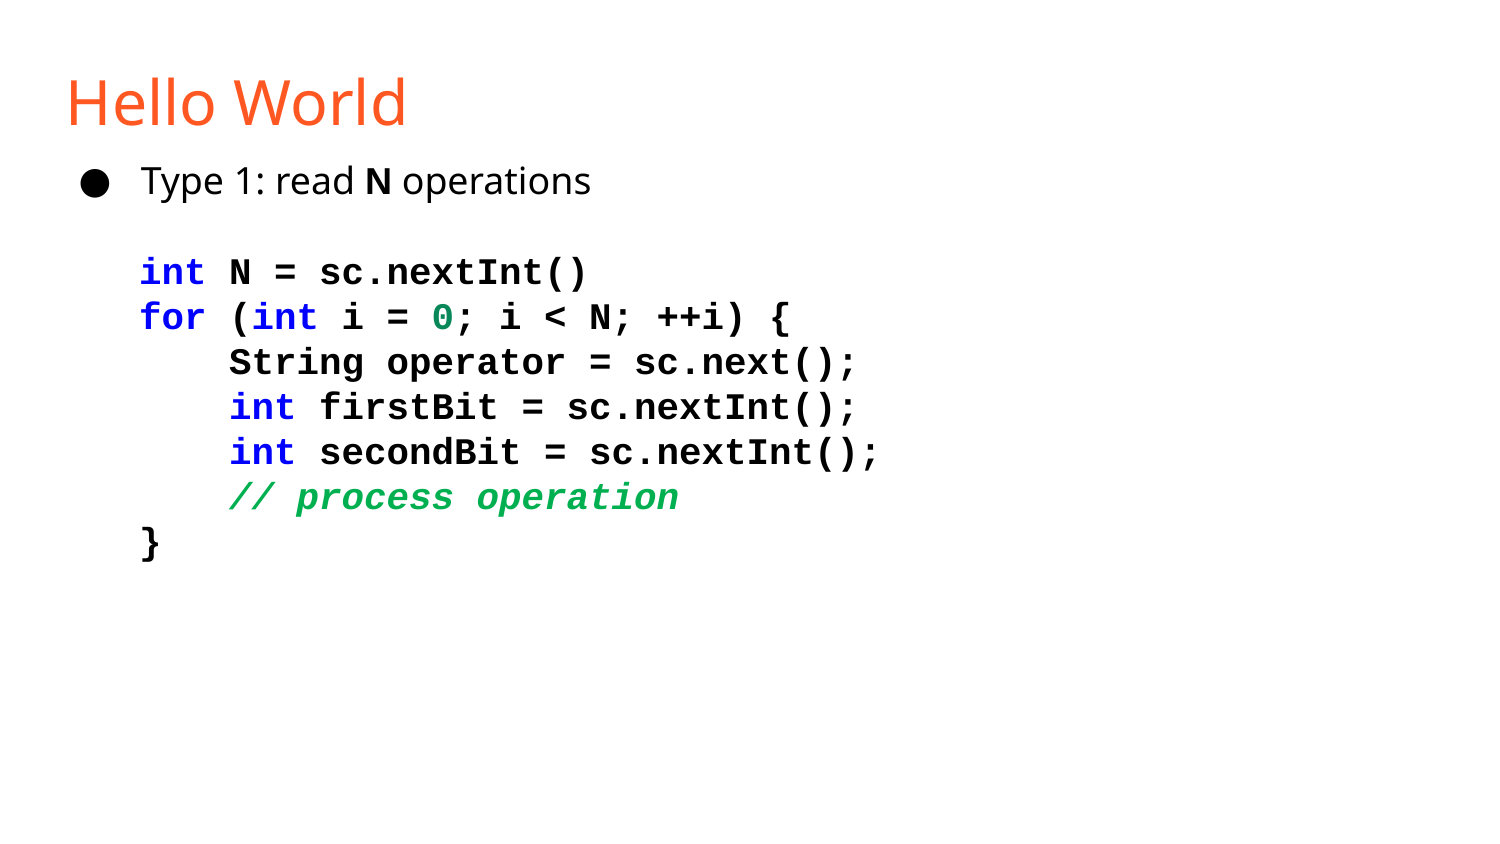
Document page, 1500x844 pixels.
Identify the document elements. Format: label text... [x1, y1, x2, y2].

text_box Hello World [51, 47, 1449, 141]
text_box Type 1: read N operations int N = sc.nextInt() for (int i = 0; i < N; ++i) { String operator = sc.next(); int firstBit = sc.nextInt(); int secondBit = sc.nextInt(); // process operation } [51, 141, 1449, 702]
